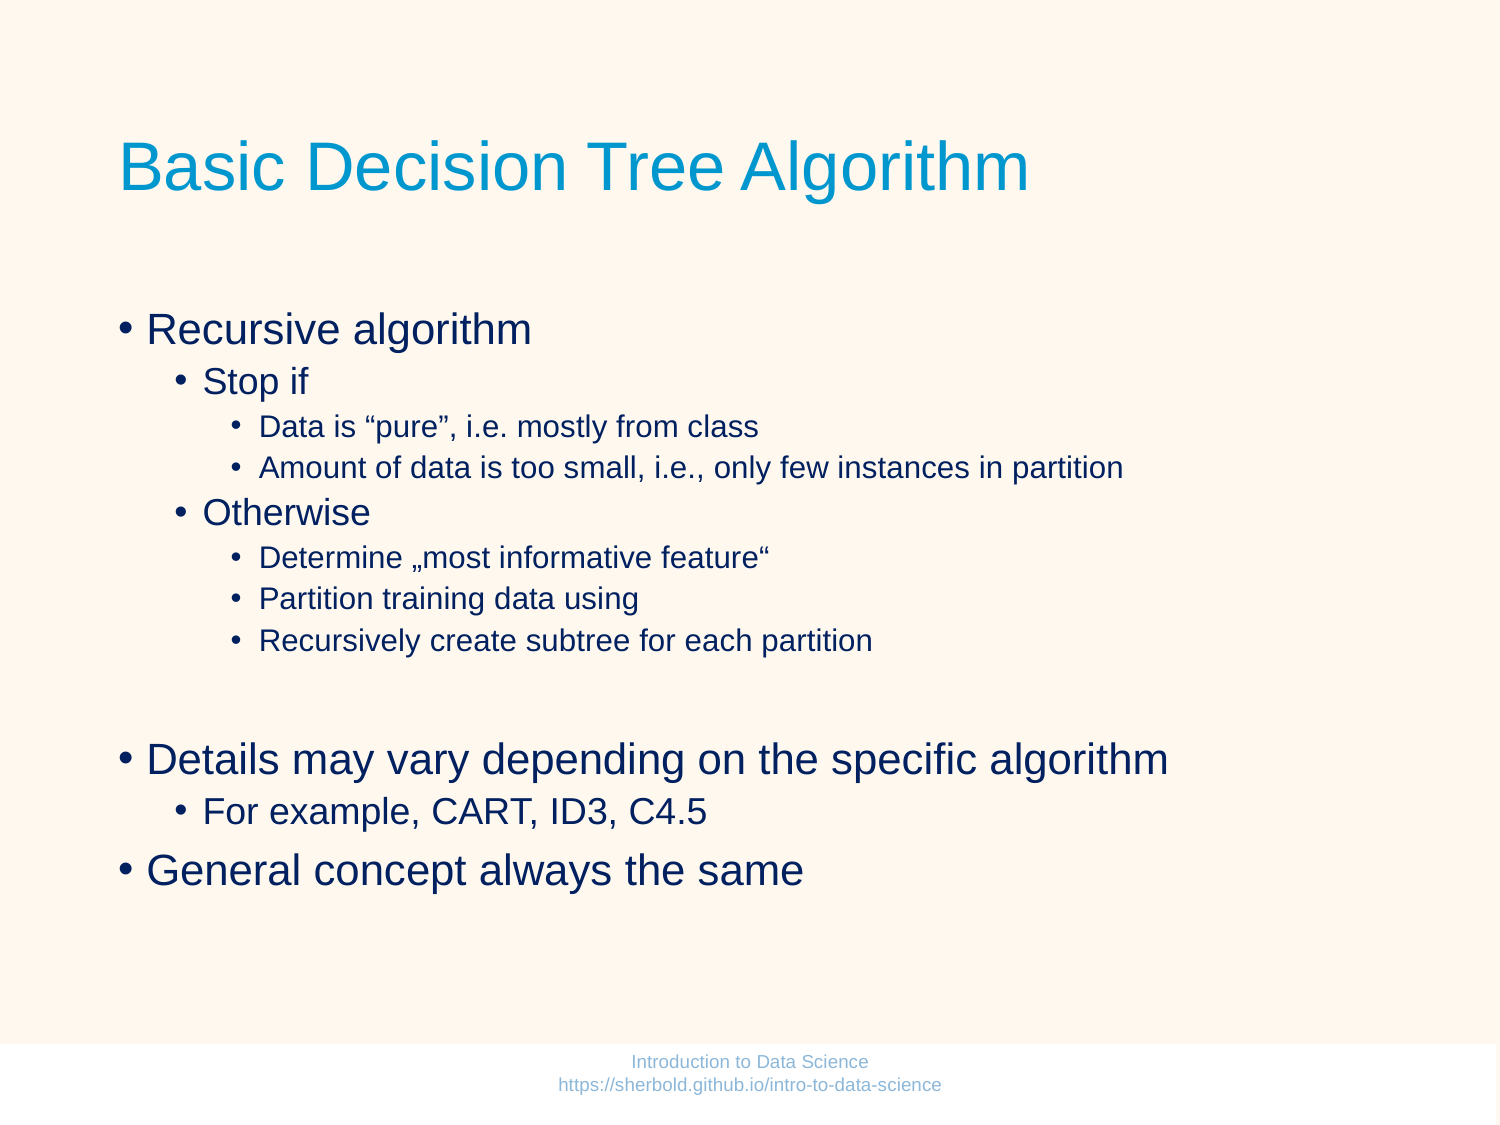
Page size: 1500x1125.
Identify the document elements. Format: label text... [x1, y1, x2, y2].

title Basic Decision Tree Algorithm [103, 59, 1397, 278]
footer Introduction to Data Science https://sherbold.github.io/intro-to-data-science [496, 1042, 1004, 1103]
